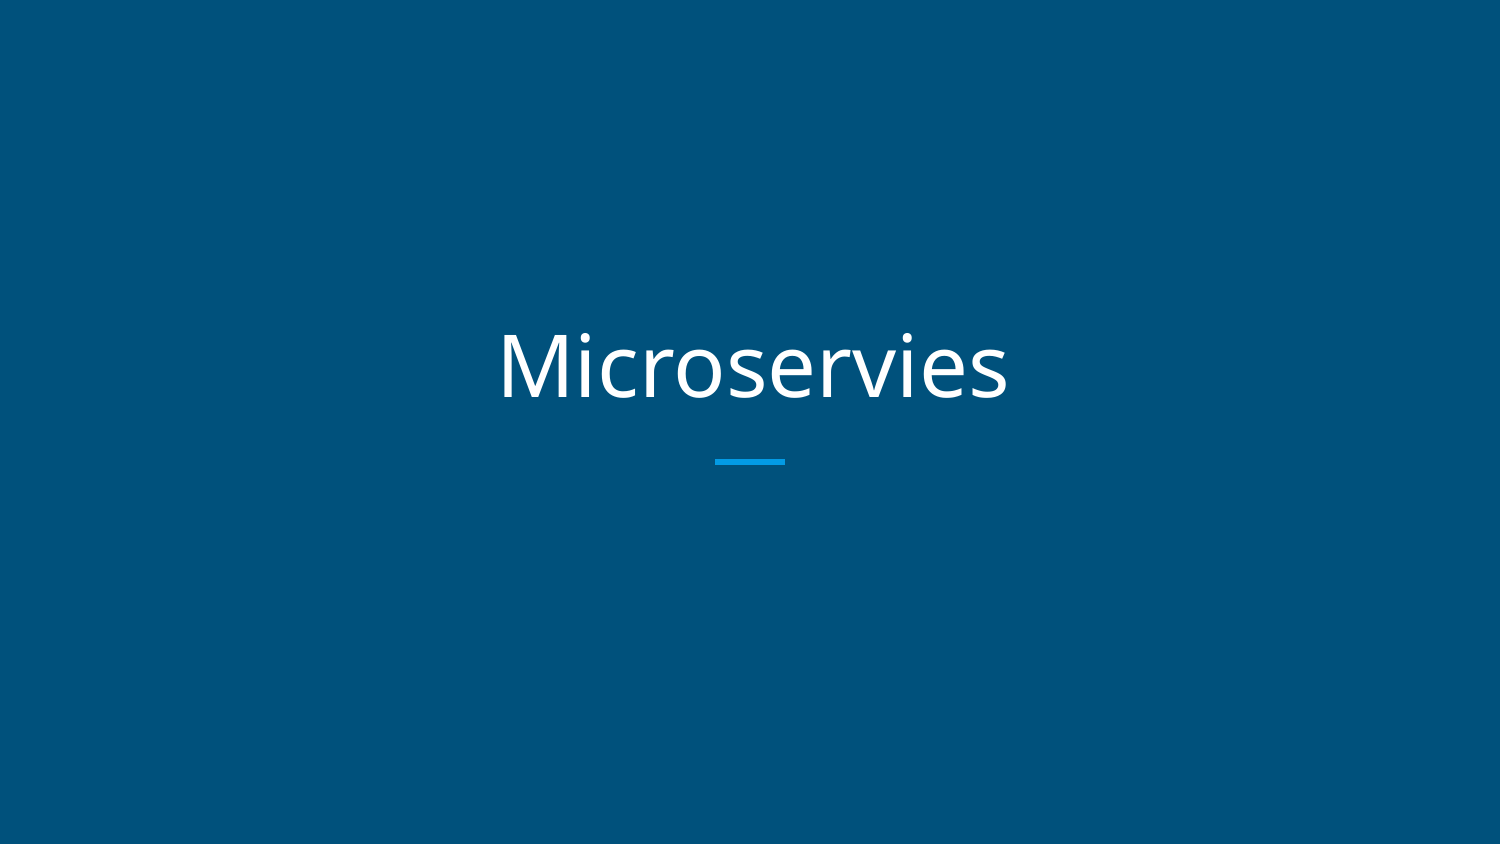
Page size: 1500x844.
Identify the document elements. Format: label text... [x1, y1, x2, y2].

title Microservies [78, 289, 1428, 439]
